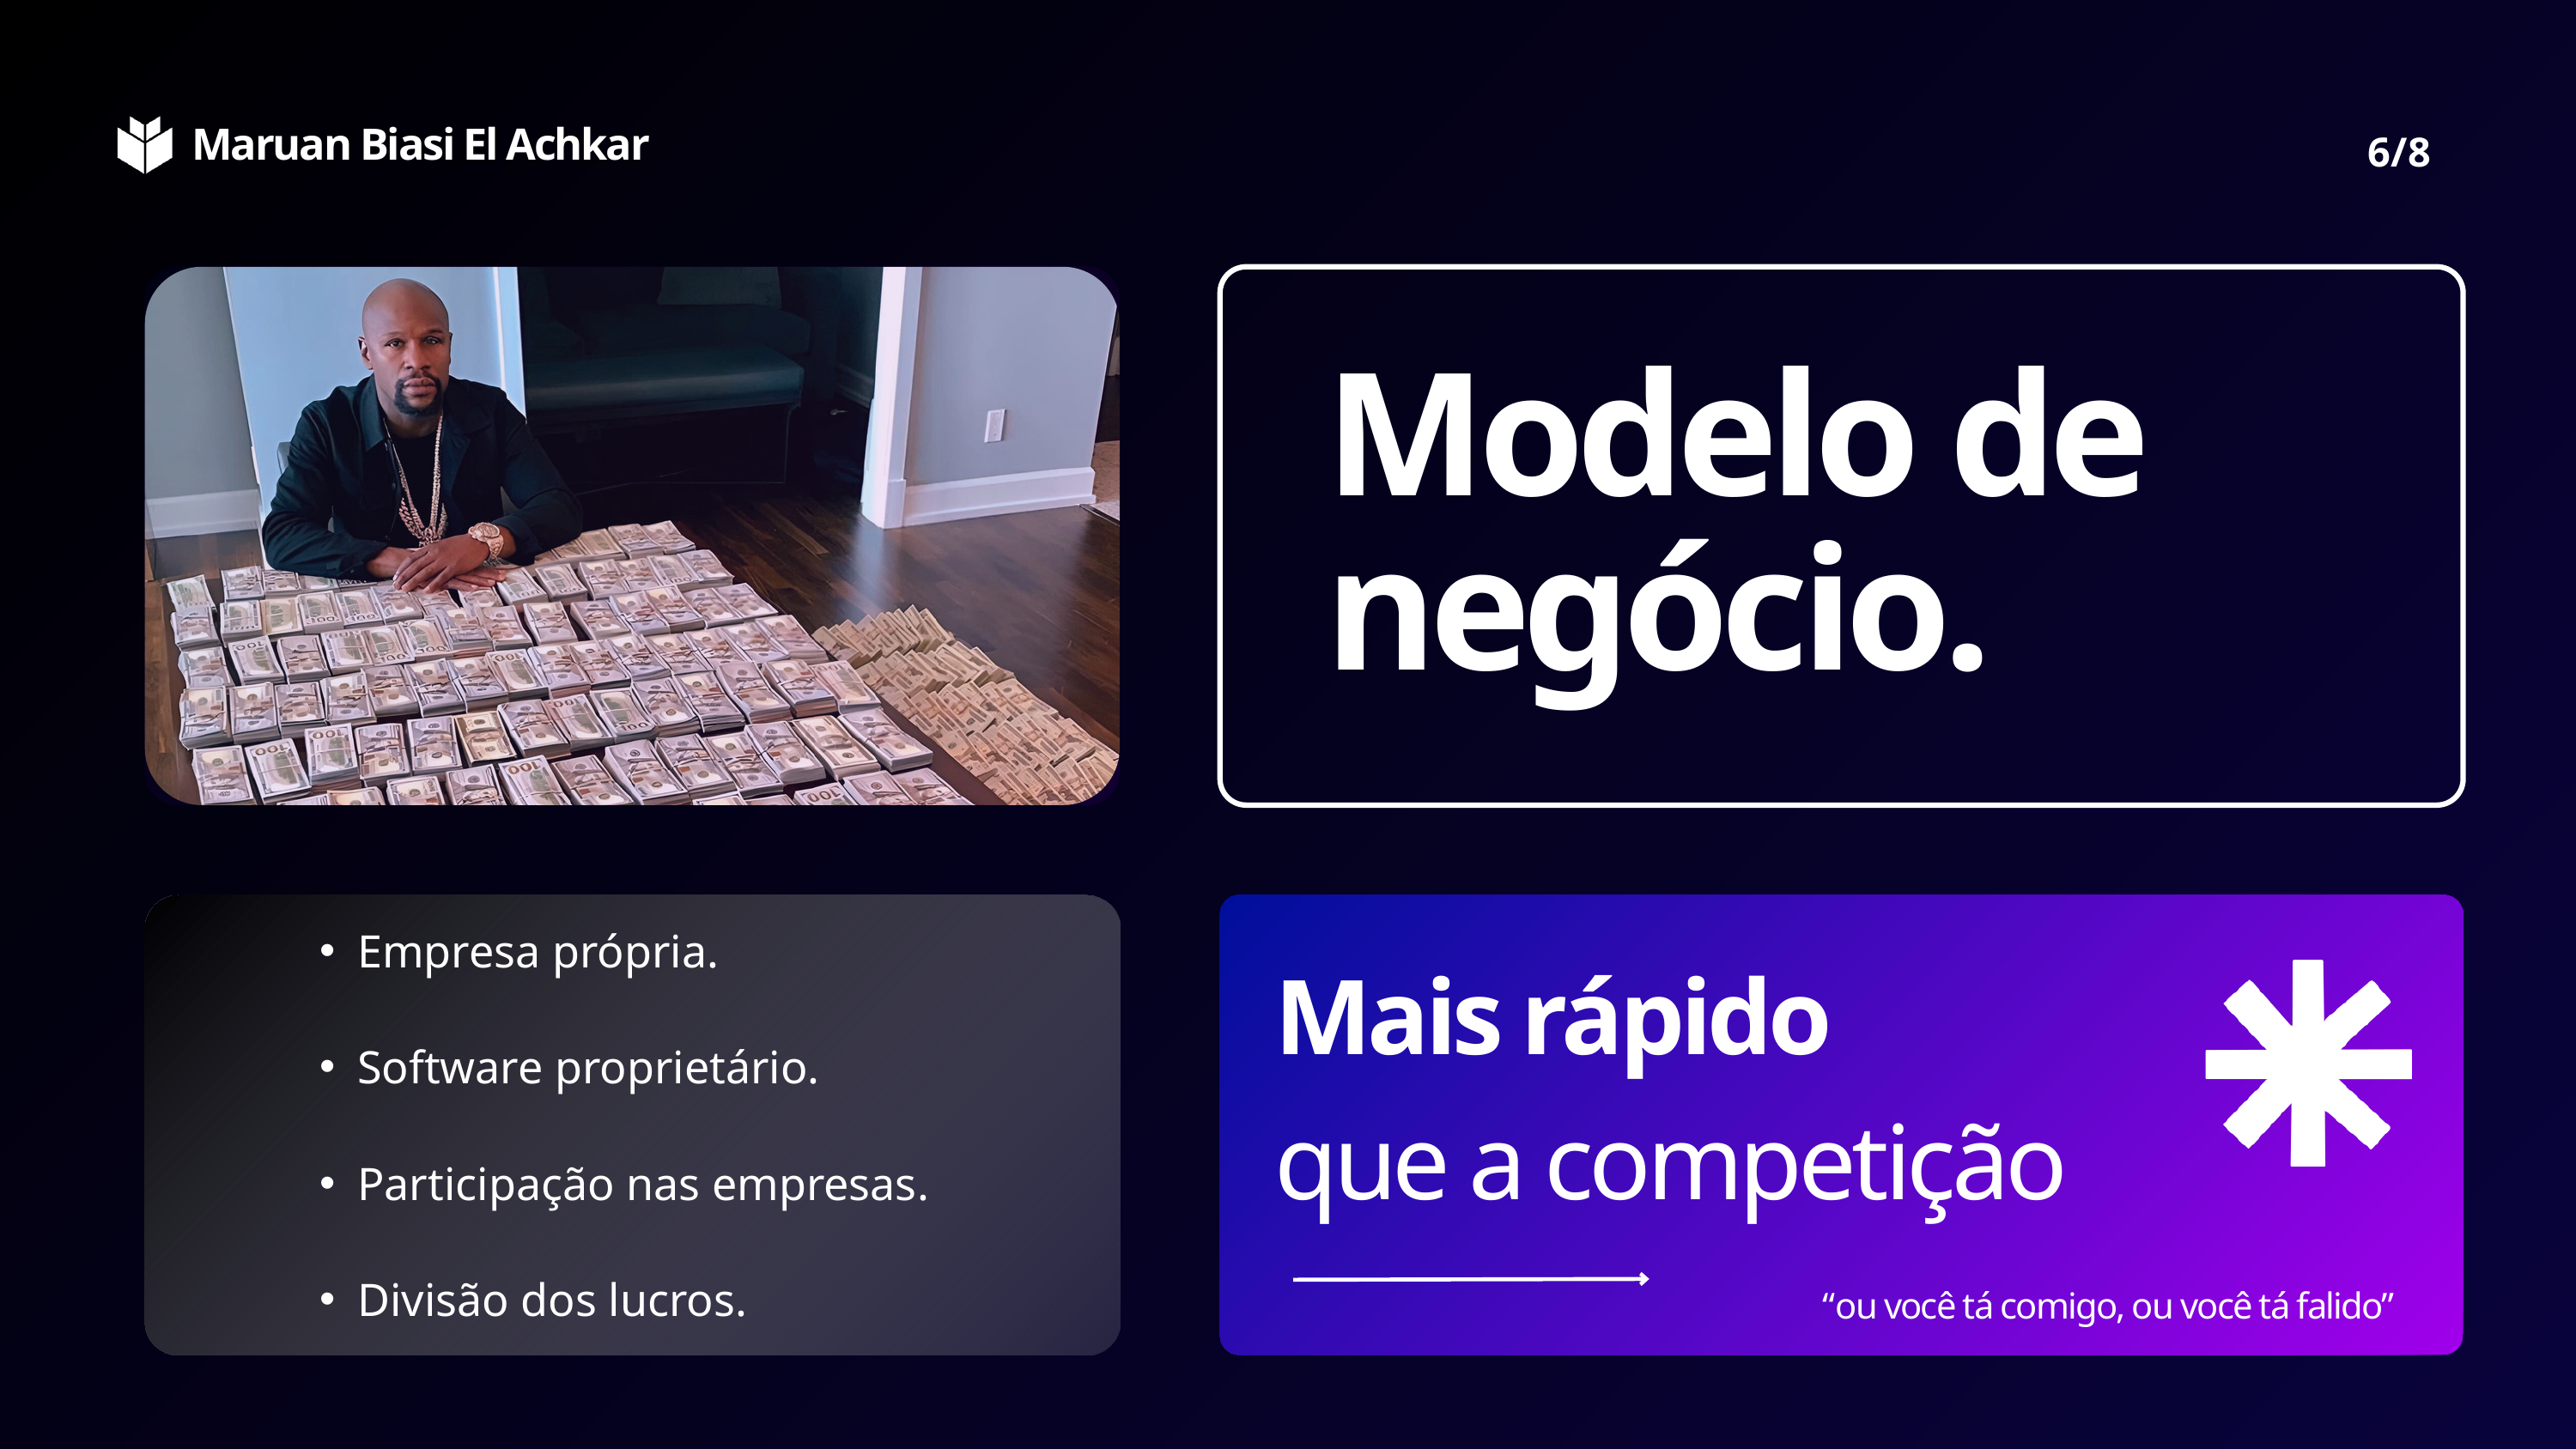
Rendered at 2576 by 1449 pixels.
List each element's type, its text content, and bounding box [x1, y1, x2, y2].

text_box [1219, 266, 2464, 806]
text_box [112, 112, 177, 177]
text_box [144, 894, 1121, 1355]
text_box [1219, 894, 2464, 1355]
text_box Maruan Biasi El Achkar [191, 107, 693, 169]
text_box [144, 266, 1121, 806]
text_box 6/8 [2117, 118, 2432, 175]
